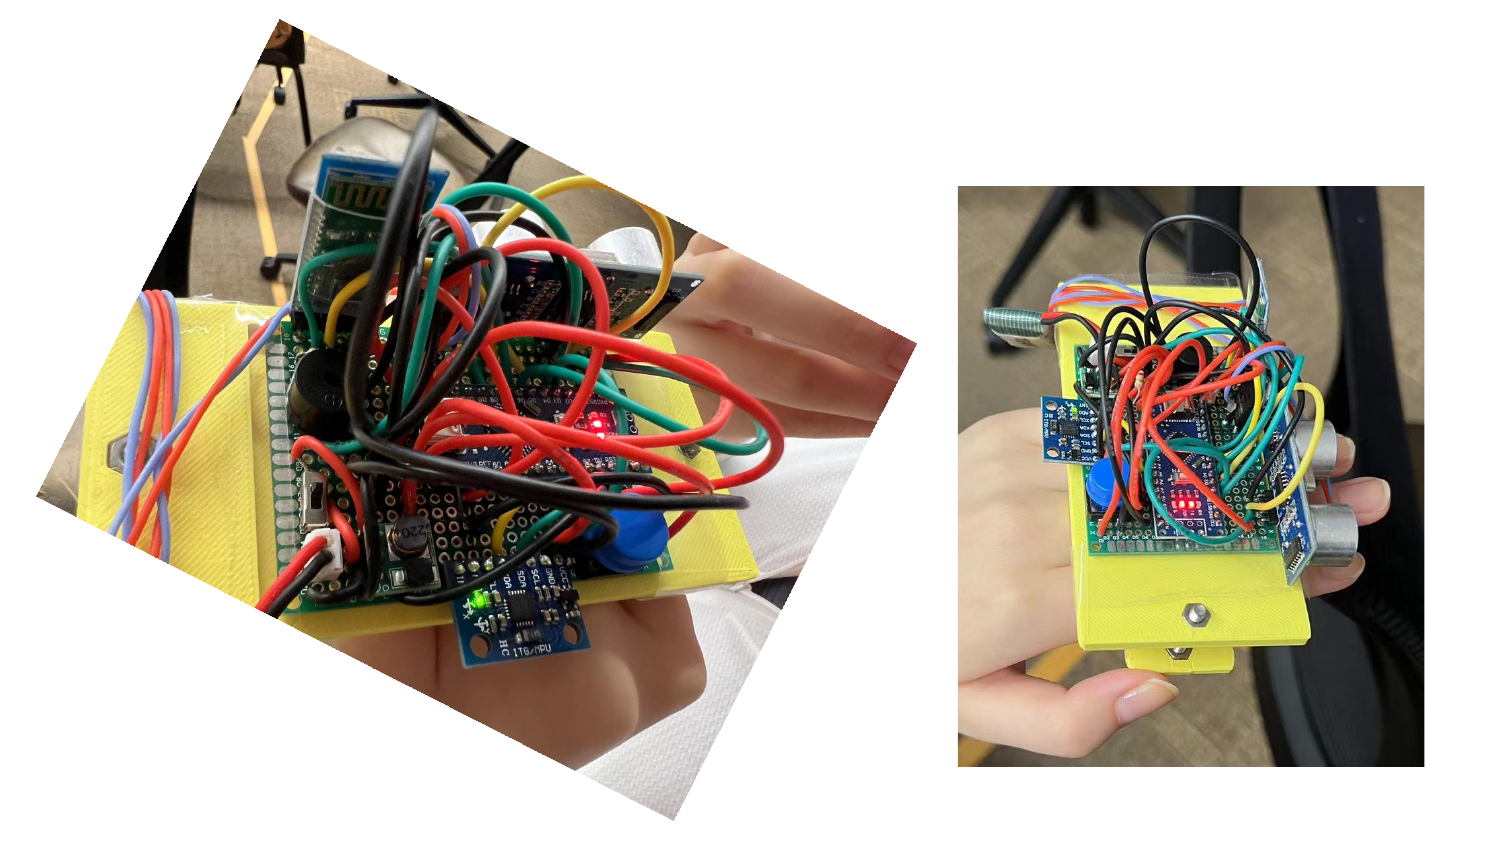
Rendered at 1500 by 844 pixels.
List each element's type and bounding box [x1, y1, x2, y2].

picture [957, 186, 1425, 767]
picture [37, 20, 916, 820]
